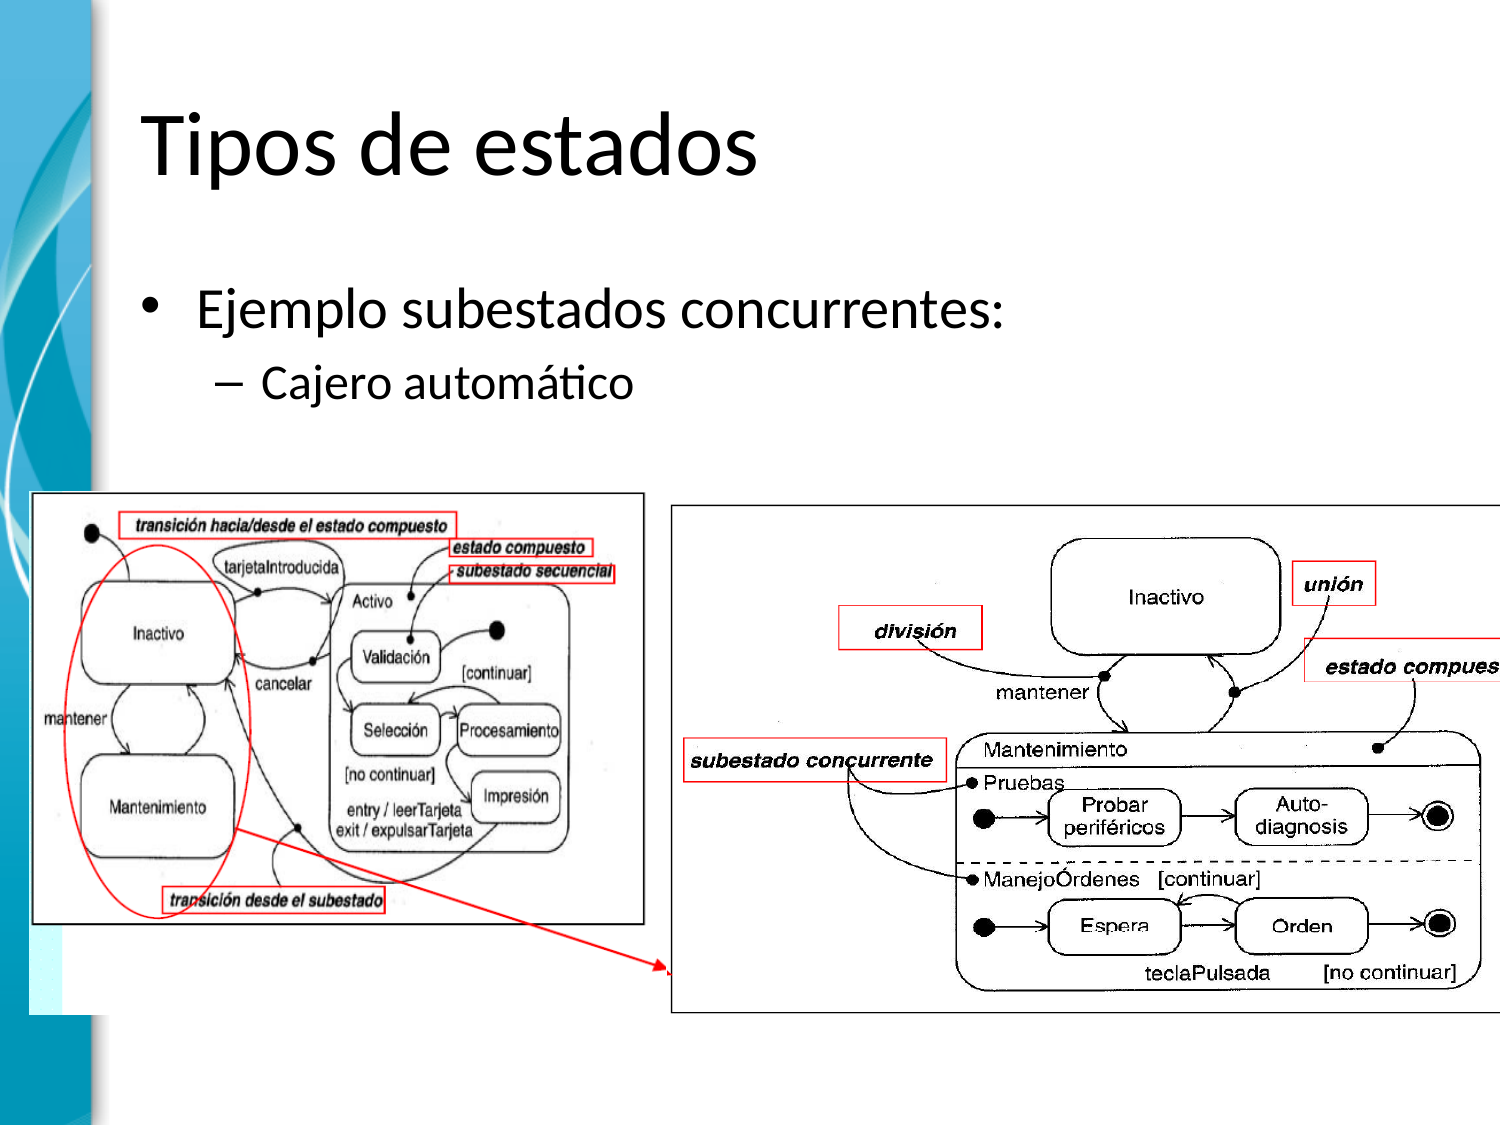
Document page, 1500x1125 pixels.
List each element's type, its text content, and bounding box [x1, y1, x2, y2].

list Ejemplo subestados concurrentes: Cajero automático [124, 262, 1451, 501]
title Tipos de estados [124, 44, 1451, 233]
picture [667, 503, 1500, 1014]
picture [0, 0, 666, 1125]
